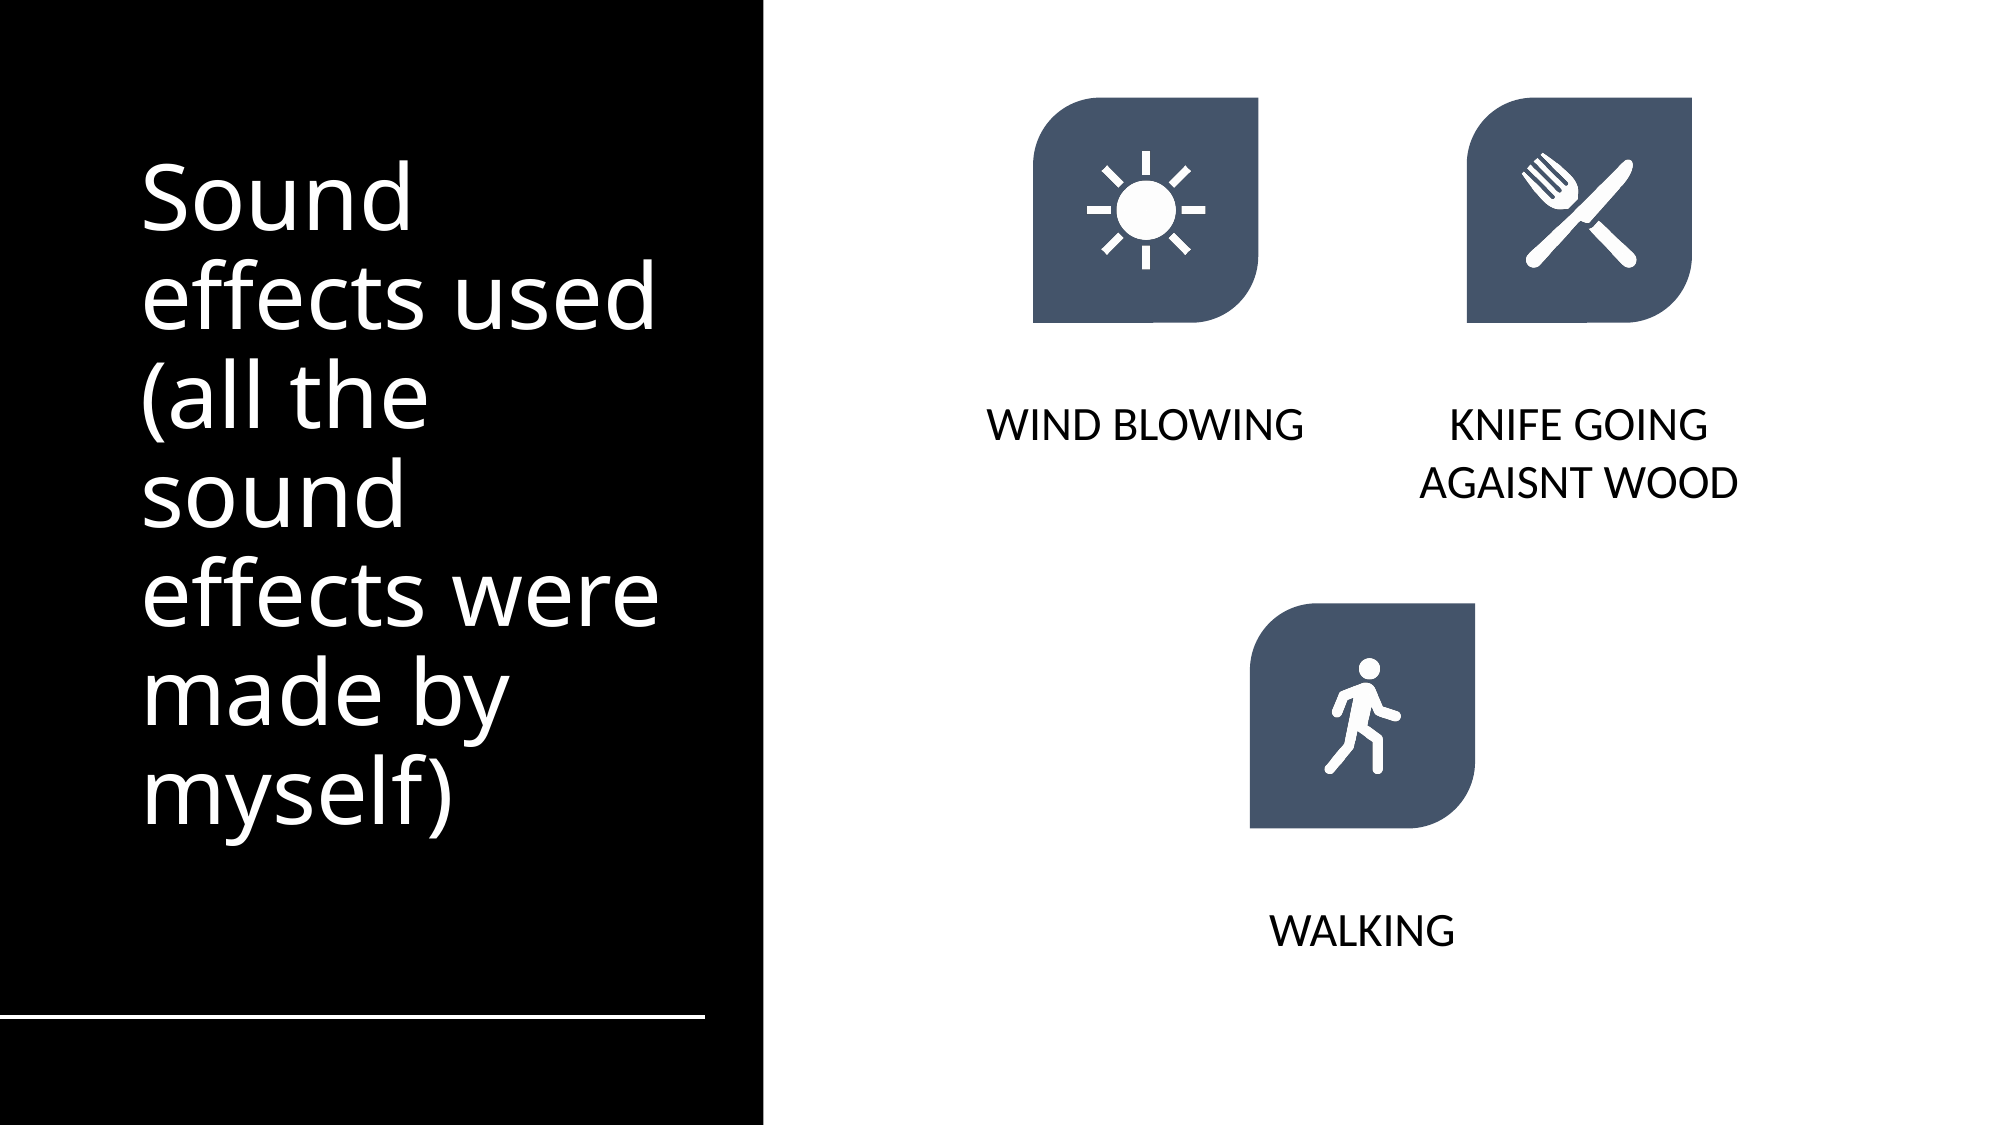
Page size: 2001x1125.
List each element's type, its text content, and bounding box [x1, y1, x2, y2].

title Sound effects used (all the sound effects were made by myself) [125, 91, 711, 905]
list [849, 93, 1875, 1022]
text_box [0, 0, 764, 1125]
